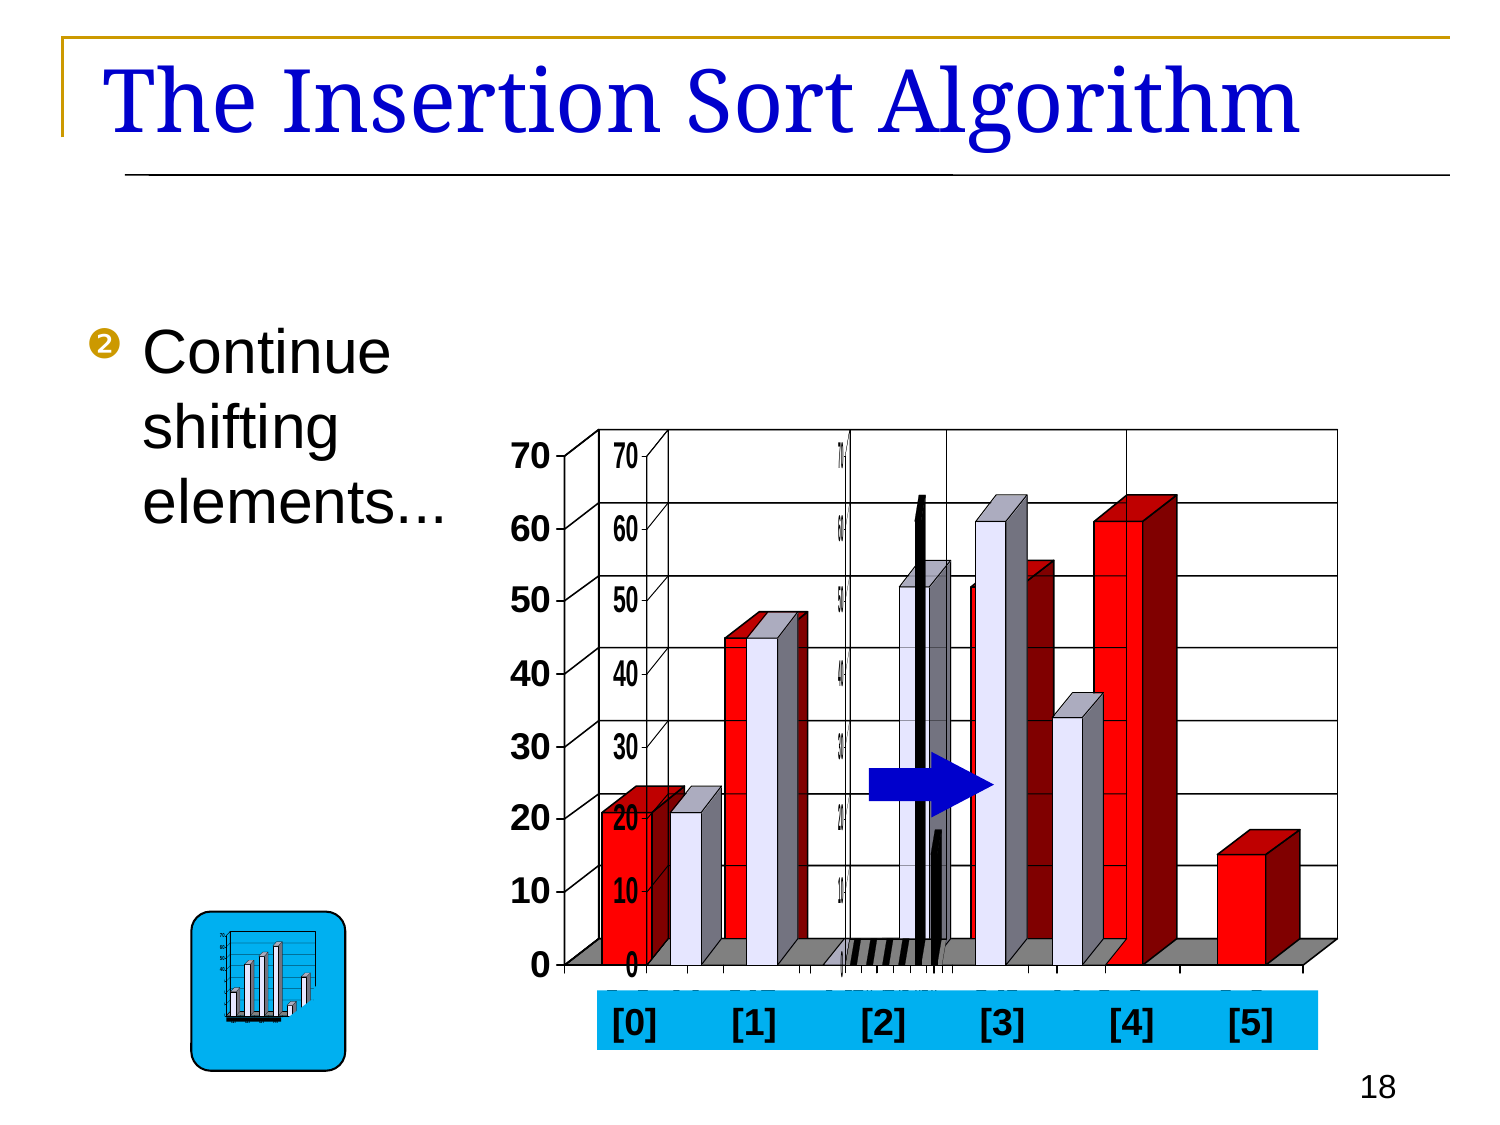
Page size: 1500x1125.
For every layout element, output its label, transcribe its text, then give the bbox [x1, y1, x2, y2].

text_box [963, 398, 1197, 1062]
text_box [830, 398, 962, 1062]
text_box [191, 911, 346, 1071]
list Continue shifting elements... [71, 303, 468, 1093]
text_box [452, 398, 574, 1062]
title The Insertion Sort Algorithm [87, 37, 1451, 163]
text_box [576, 398, 828, 1062]
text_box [1199, 398, 1450, 1062]
